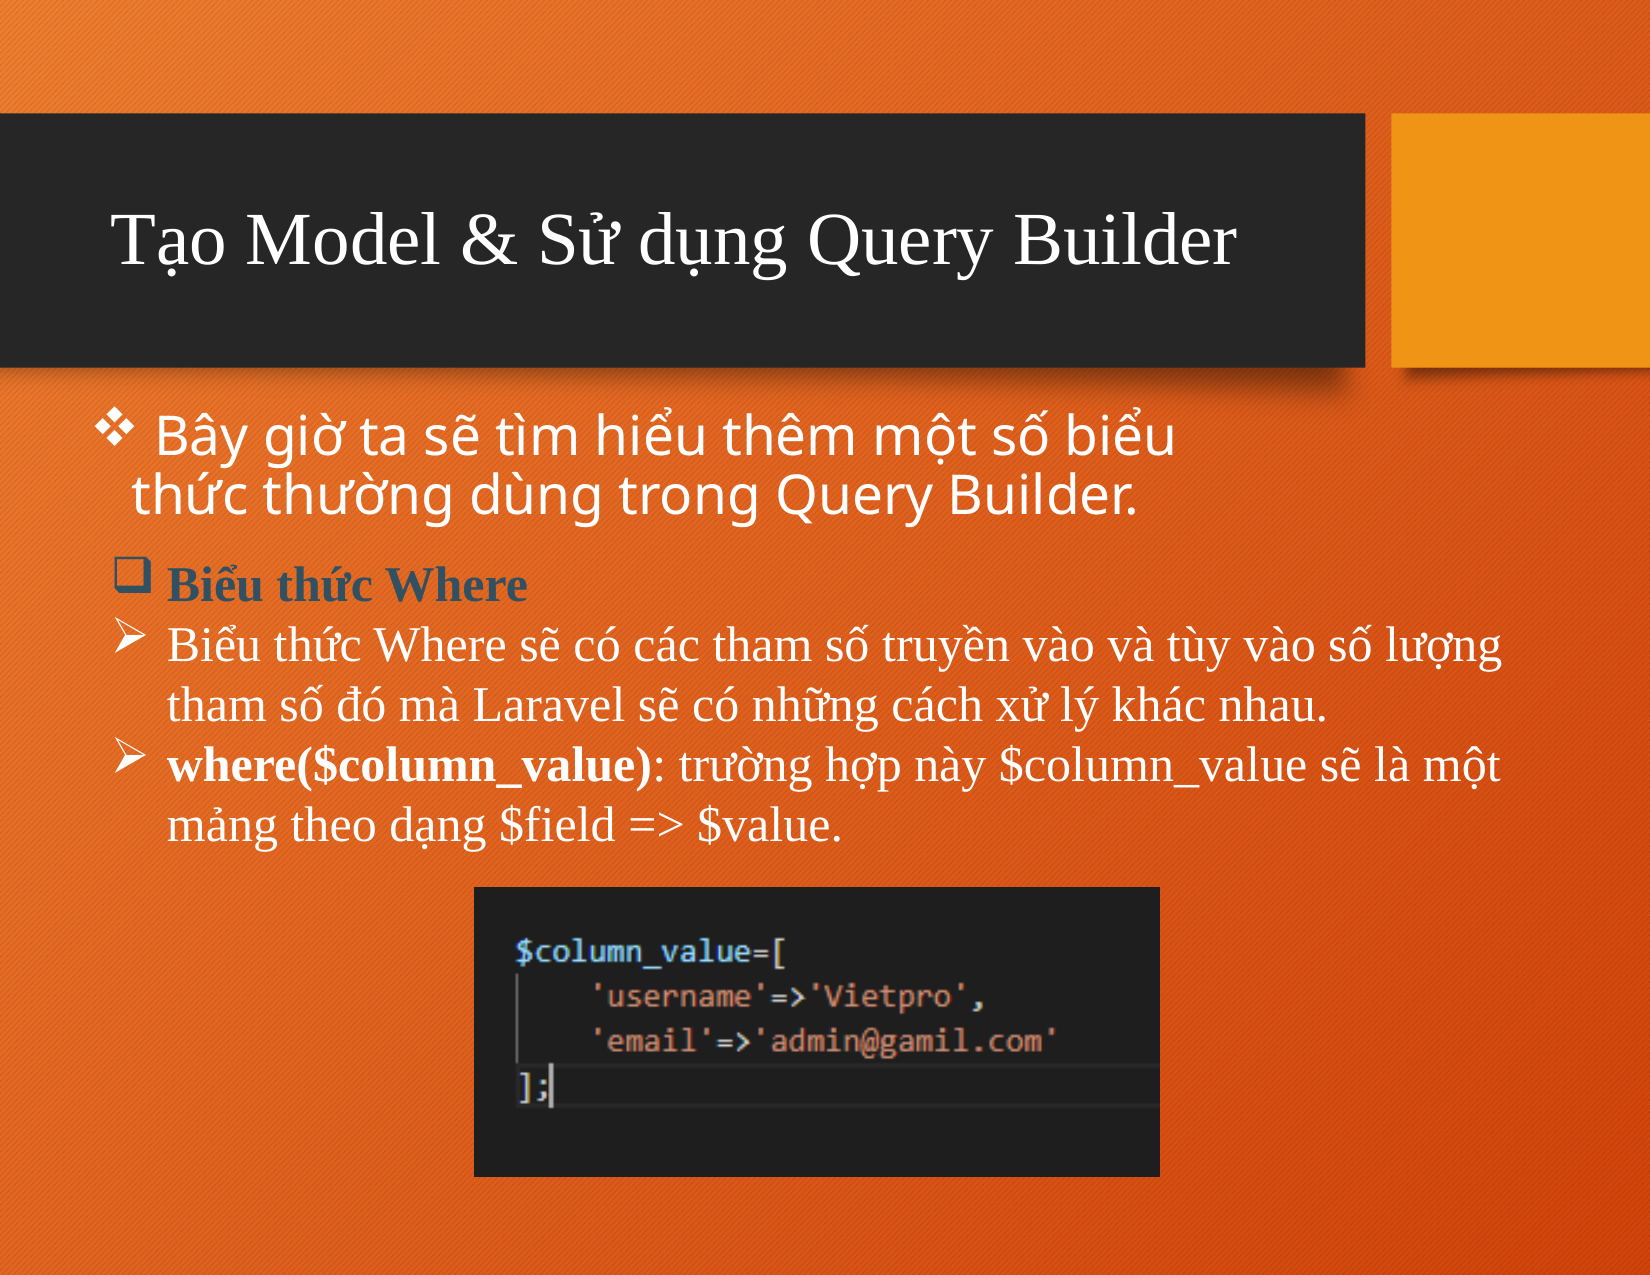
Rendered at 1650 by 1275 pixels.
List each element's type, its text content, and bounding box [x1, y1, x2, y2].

picture [1392, 368, 1650, 394]
picture [0, 365, 1376, 426]
list Bây giờ ta sẽ tìm hiểu thêm một số biểu thức thường dùng trong Query Builder. [75, 399, 1318, 541]
title Tạo Model & Sử dụng Query Builder [95, 140, 1341, 341]
picture [474, 887, 1160, 1177]
text_box Biểu thức Where Biểu thức Where sẽ có các tham số truyền vào và tùy vào số lượng tham số đó mà Laravel sẽ có những cách xử lý khác nhau. where($column_value): trường hợp này $column_value sẽ là một mảng theo dạng $field => $value. [95, 544, 1521, 919]
